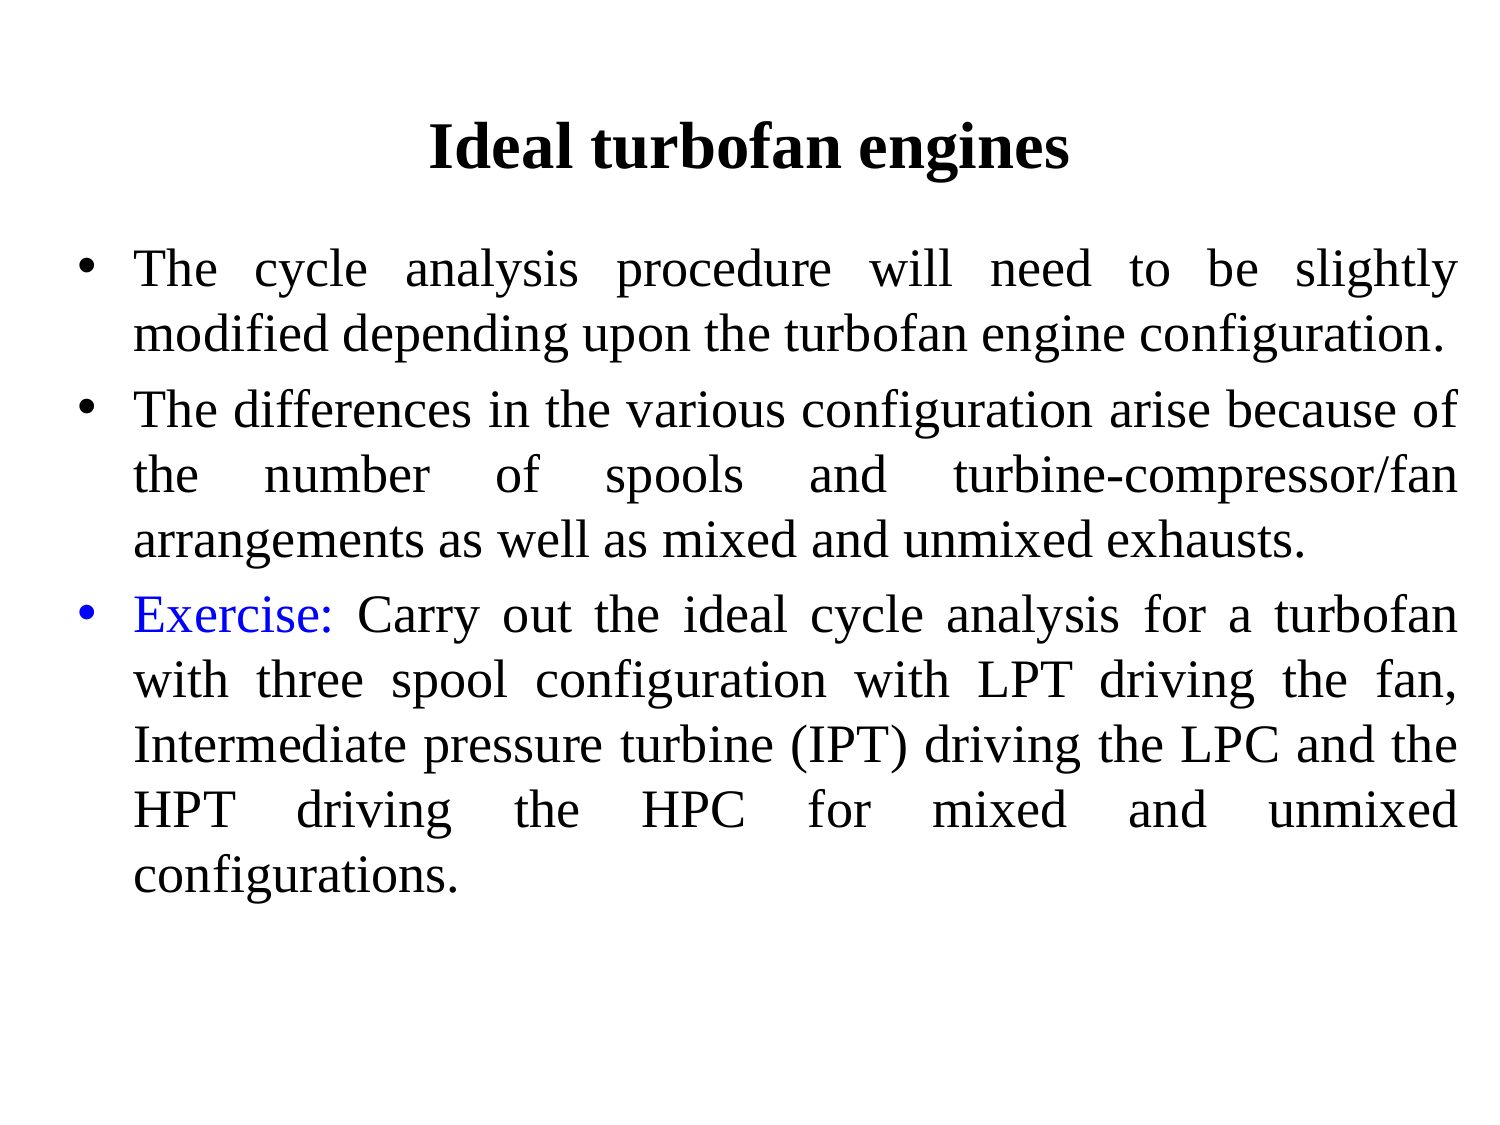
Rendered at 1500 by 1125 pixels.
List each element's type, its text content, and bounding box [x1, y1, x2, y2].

text_box Ideal turbofan engines [74, 94, 1425, 207]
text_box The cycle analysis procedure will need to be slightly modified depending upon the turbofan engine configuration. The differences in the various configuration arise because of the number of spools and turbine-compressor/fan arrangements as well as mixed and unmixed exhausts. Exercise: Carry out the ideal cycle analysis for a turbofan with three spool configuration with LPT driving the fan, Intermediate pressure turbine (IPT) driving the LPC and the HPT driving the HPC for mixed and unmixed configurations. [62, 224, 1475, 975]
